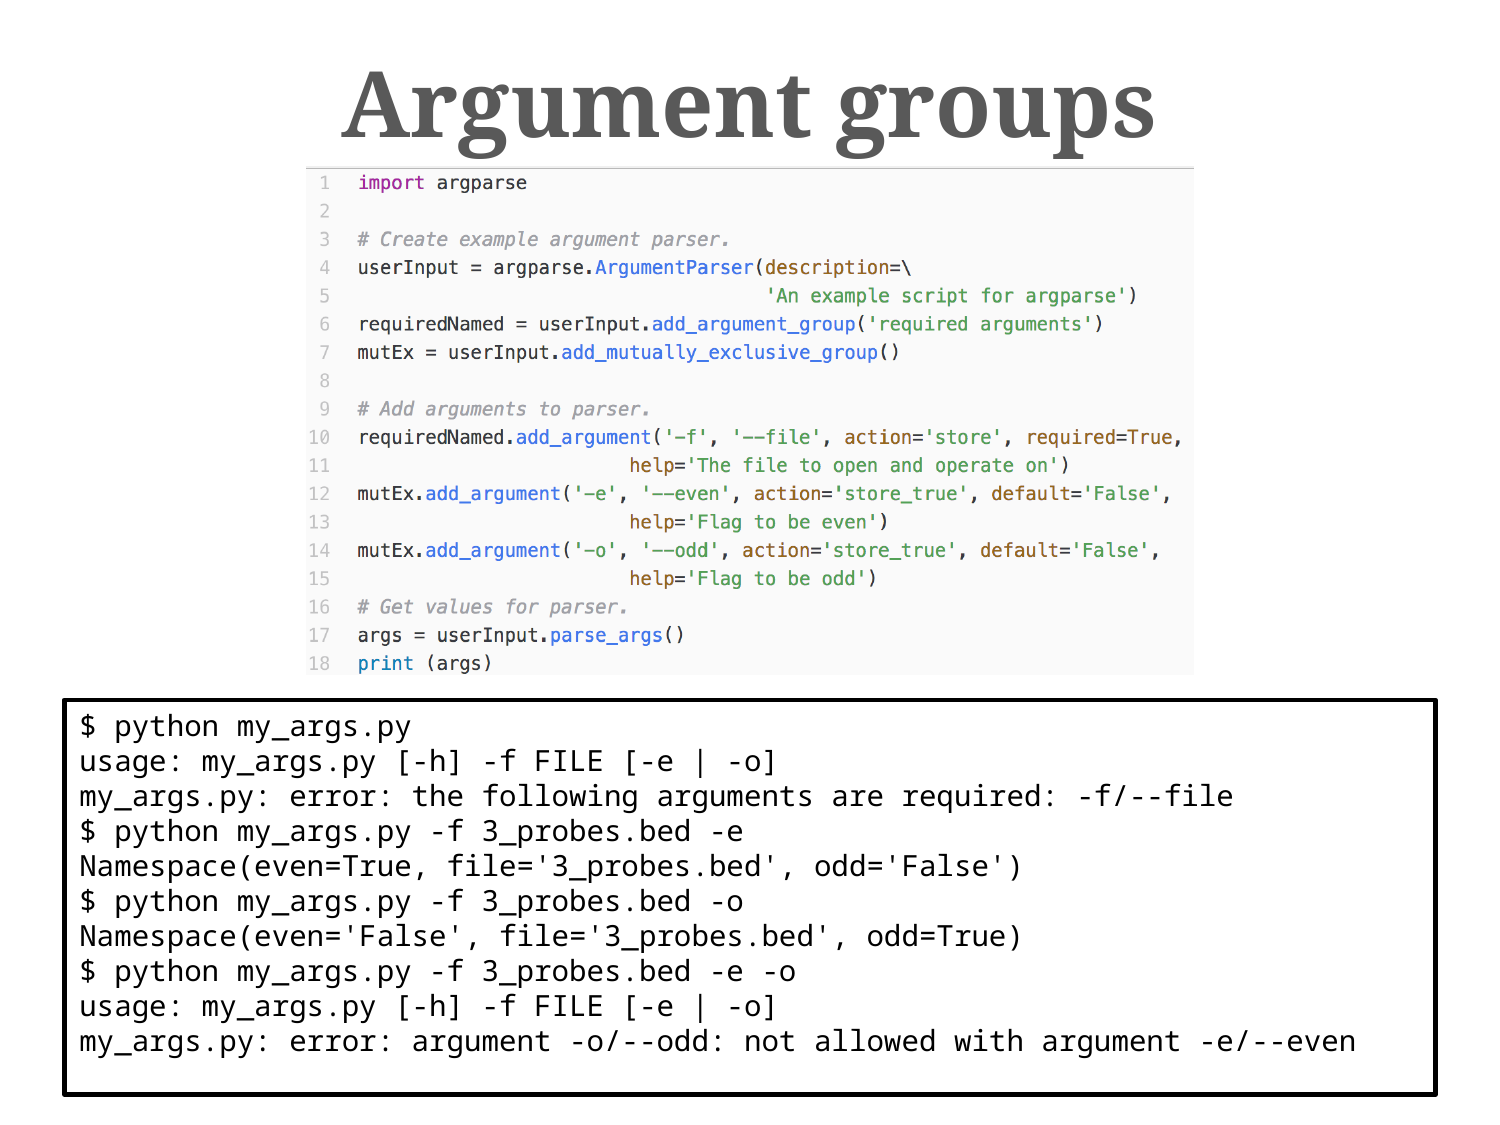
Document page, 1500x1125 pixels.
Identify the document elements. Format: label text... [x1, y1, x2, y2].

text_box Argument groups [0, 6, 1500, 194]
picture [305, 166, 1195, 675]
text_box $ python my_args.py usage: my_args.py [-h] -f FILE [-e | -o] my_args.py: error: the following arguments are required: -f/--file $ python my_args.py -f 3_probes.bed -e Namespace(even=True, file='3_probes.bed', odd='False') $ python my_args.py -f 3_probes.bed -o Namespace(even='False', file='3_probes.bed', odd=True) $ python my_args.py -f 3_probes.bed -e -o usage: my_args.py [-h] -f FILE [-e | -o] my_args.py: error: argument -o/--odd: not allowed with argument -e/--even [64, 699, 1436, 1095]
